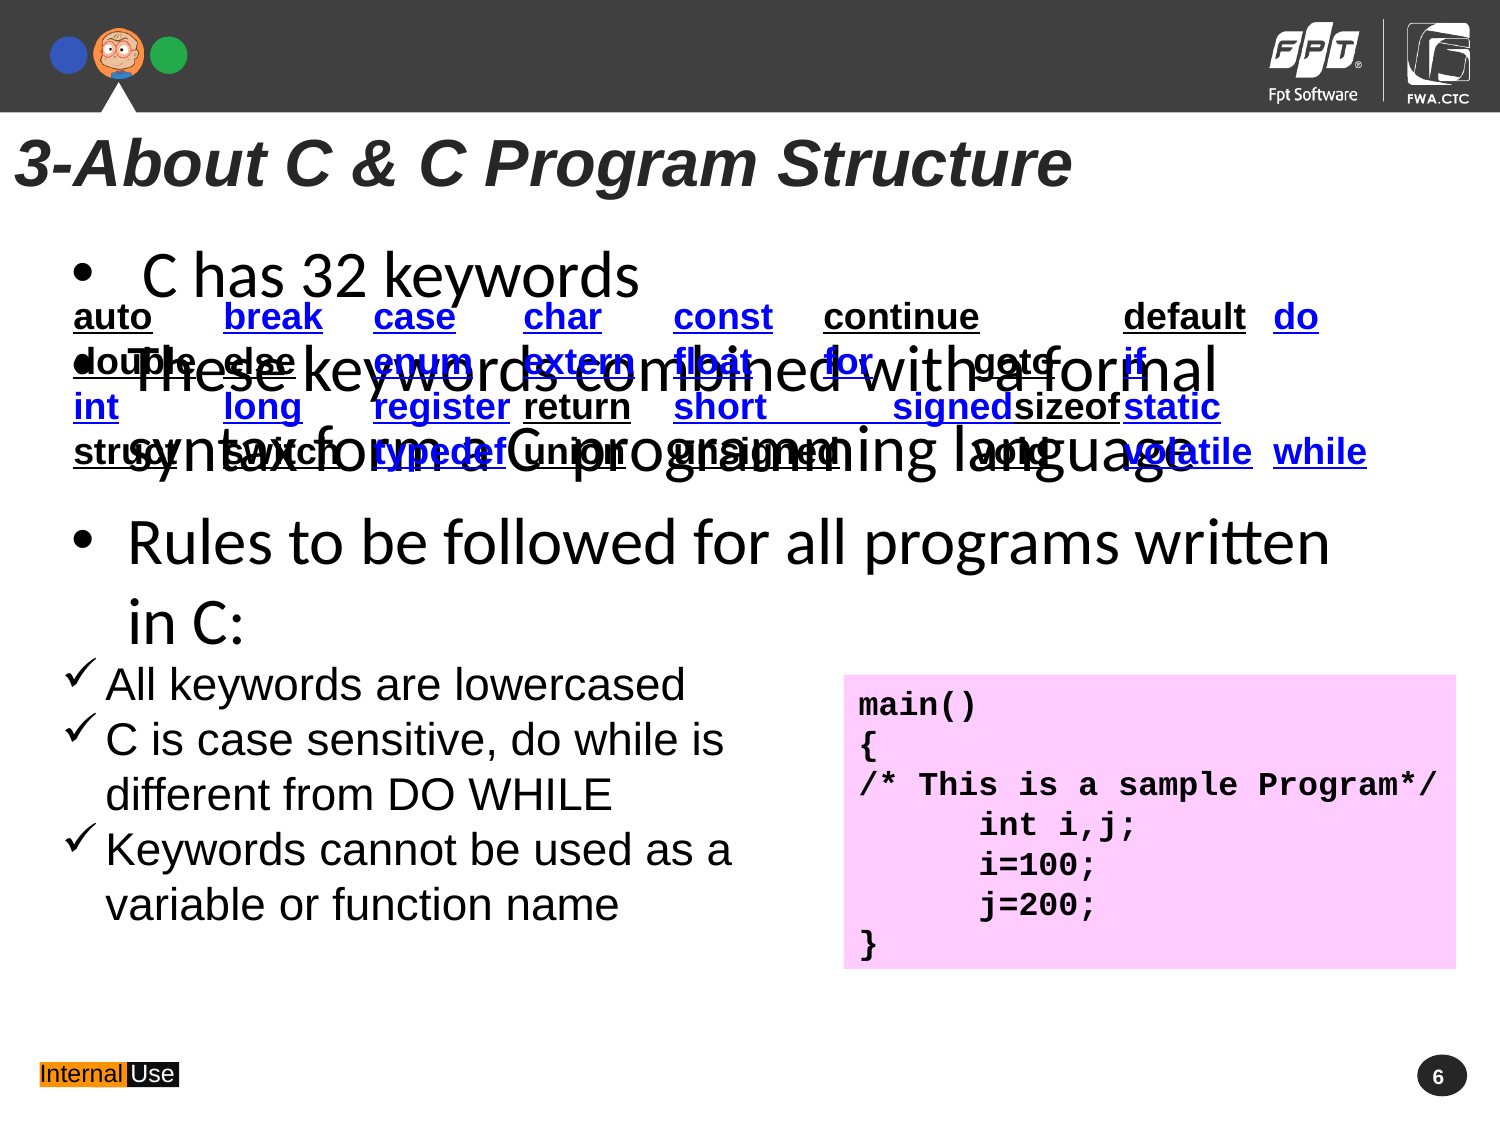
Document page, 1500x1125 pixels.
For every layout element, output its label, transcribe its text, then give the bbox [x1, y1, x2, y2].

list C has 32 keywords These keywords combined with a formal syntax form a C programming language Rules to be followed for all programs written in C: [56, 223, 1407, 668]
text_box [1406, 1054, 1500, 1097]
text_box auto break case char const continue default do double else enum extern float for goto if int long register return short signed sizeof static struct switch typedef union unsigned void volatile while [58, 284, 1453, 525]
picture [93, 28, 144, 79]
text_box All keywords are lowercased C is case sensitive, do while is different from DO WHILE Keywords cannot be used as a variable or function name [46, 647, 774, 993]
picture [1262, 12, 1488, 125]
text_box main() { /* This is a sample Program*/ int i,j; i=100; j=200; } [843, 674, 1457, 969]
text_box 3-About C & C Program Structure [0, 112, 1184, 208]
